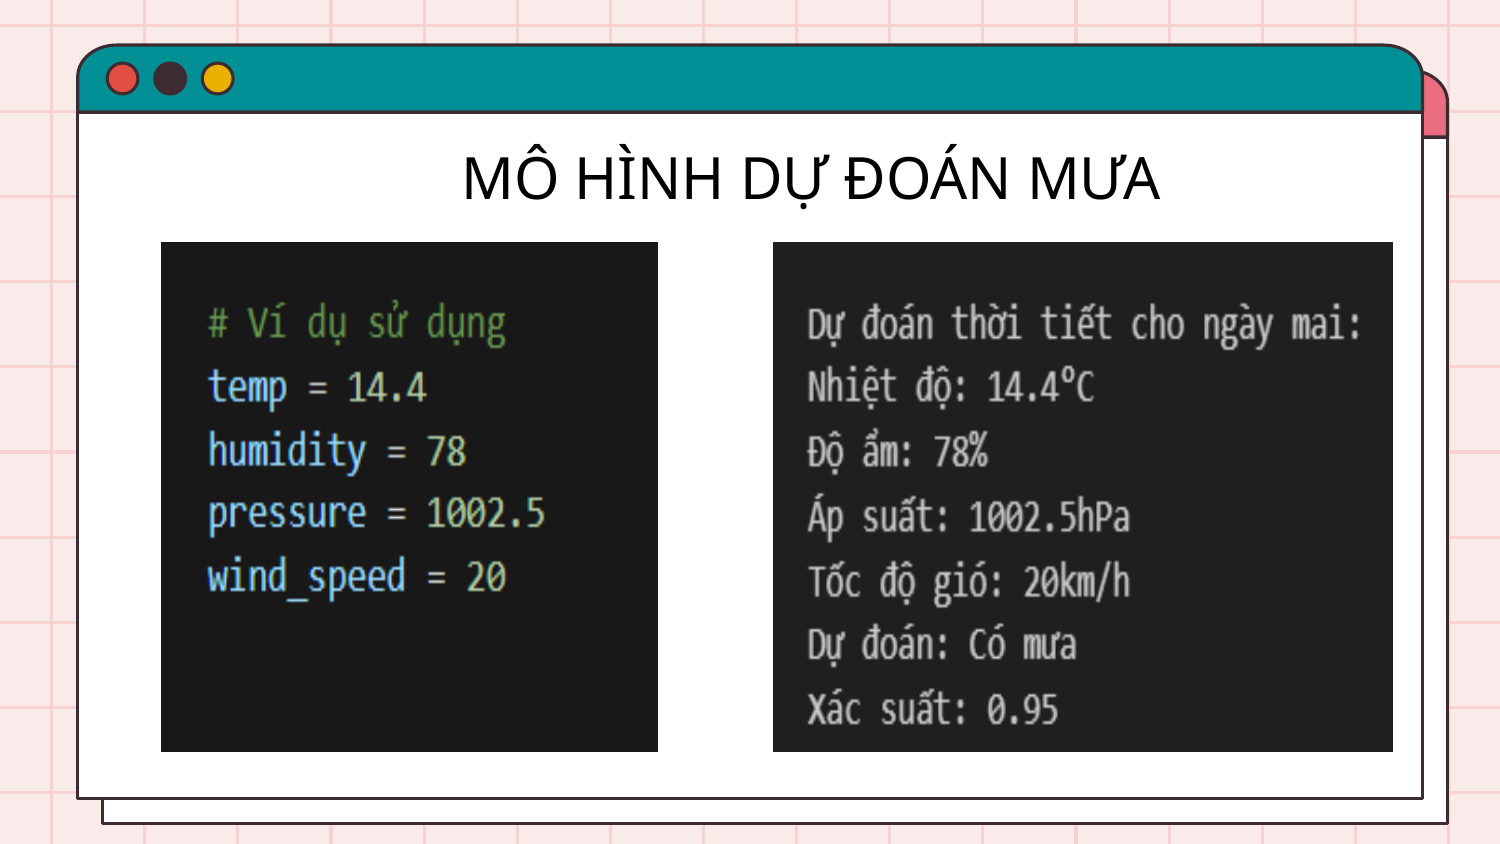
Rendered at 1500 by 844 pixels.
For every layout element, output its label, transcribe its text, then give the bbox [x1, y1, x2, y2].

picture [161, 242, 658, 752]
picture [772, 242, 1393, 752]
text_box MÔ HÌNH DỰ ĐOÁN MƯA [446, 133, 1176, 219]
